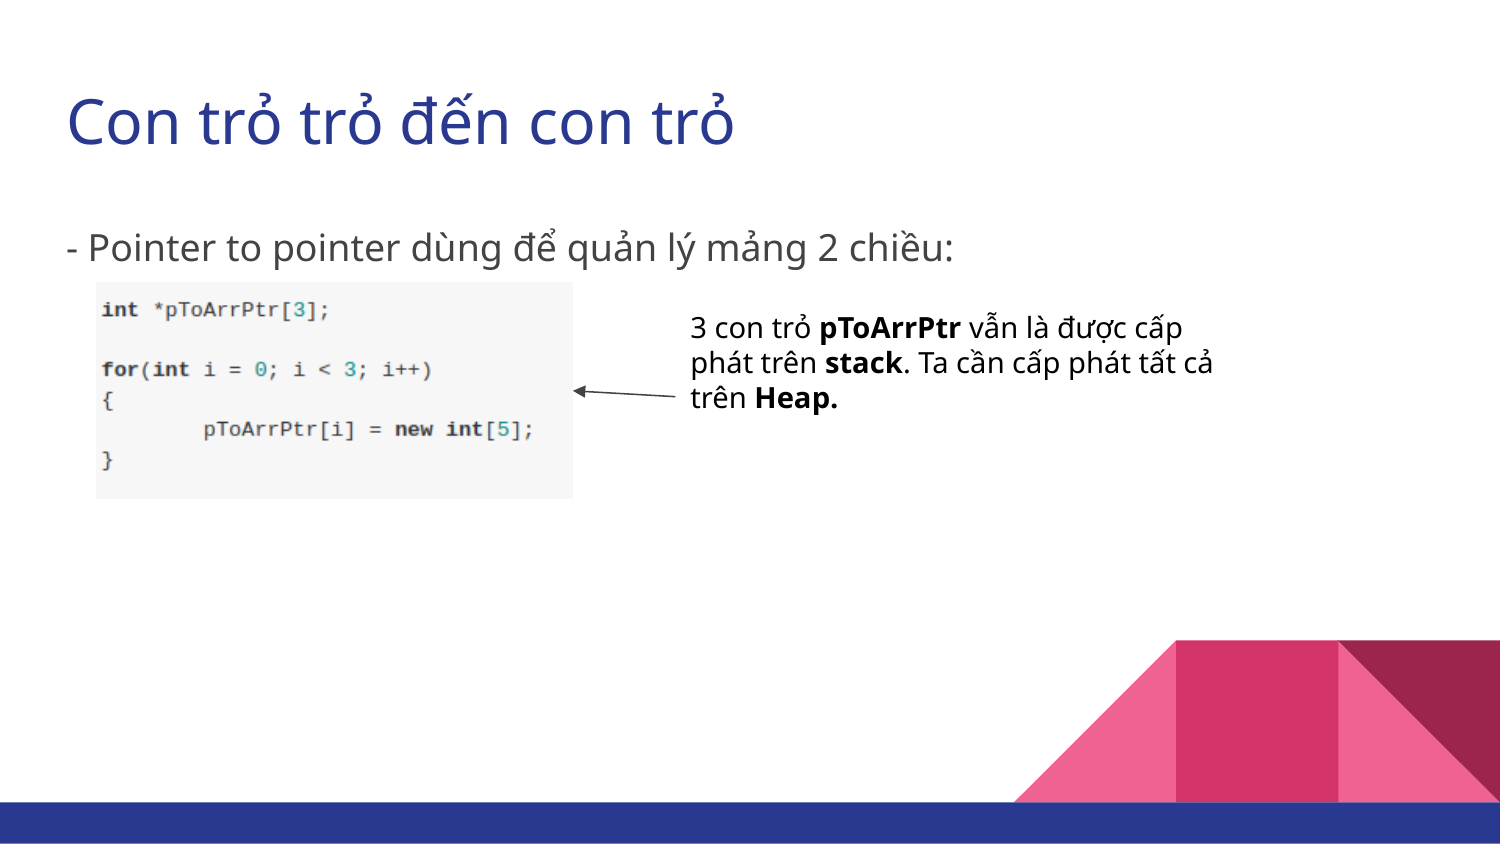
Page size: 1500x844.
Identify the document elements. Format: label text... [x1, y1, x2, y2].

title Con trỏ trỏ đến con trỏ [51, 67, 1449, 167]
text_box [572, 390, 676, 397]
list - Pointer to pointer dùng để quản lý mảng 2 chiều: [51, 201, 1449, 750]
text_box 3 con trỏ pToArrPtr vẫn là được cấp phát trên stack. Ta cần cấp phát tất cả trên Heap. [675, 294, 1248, 499]
picture [96, 282, 574, 499]
